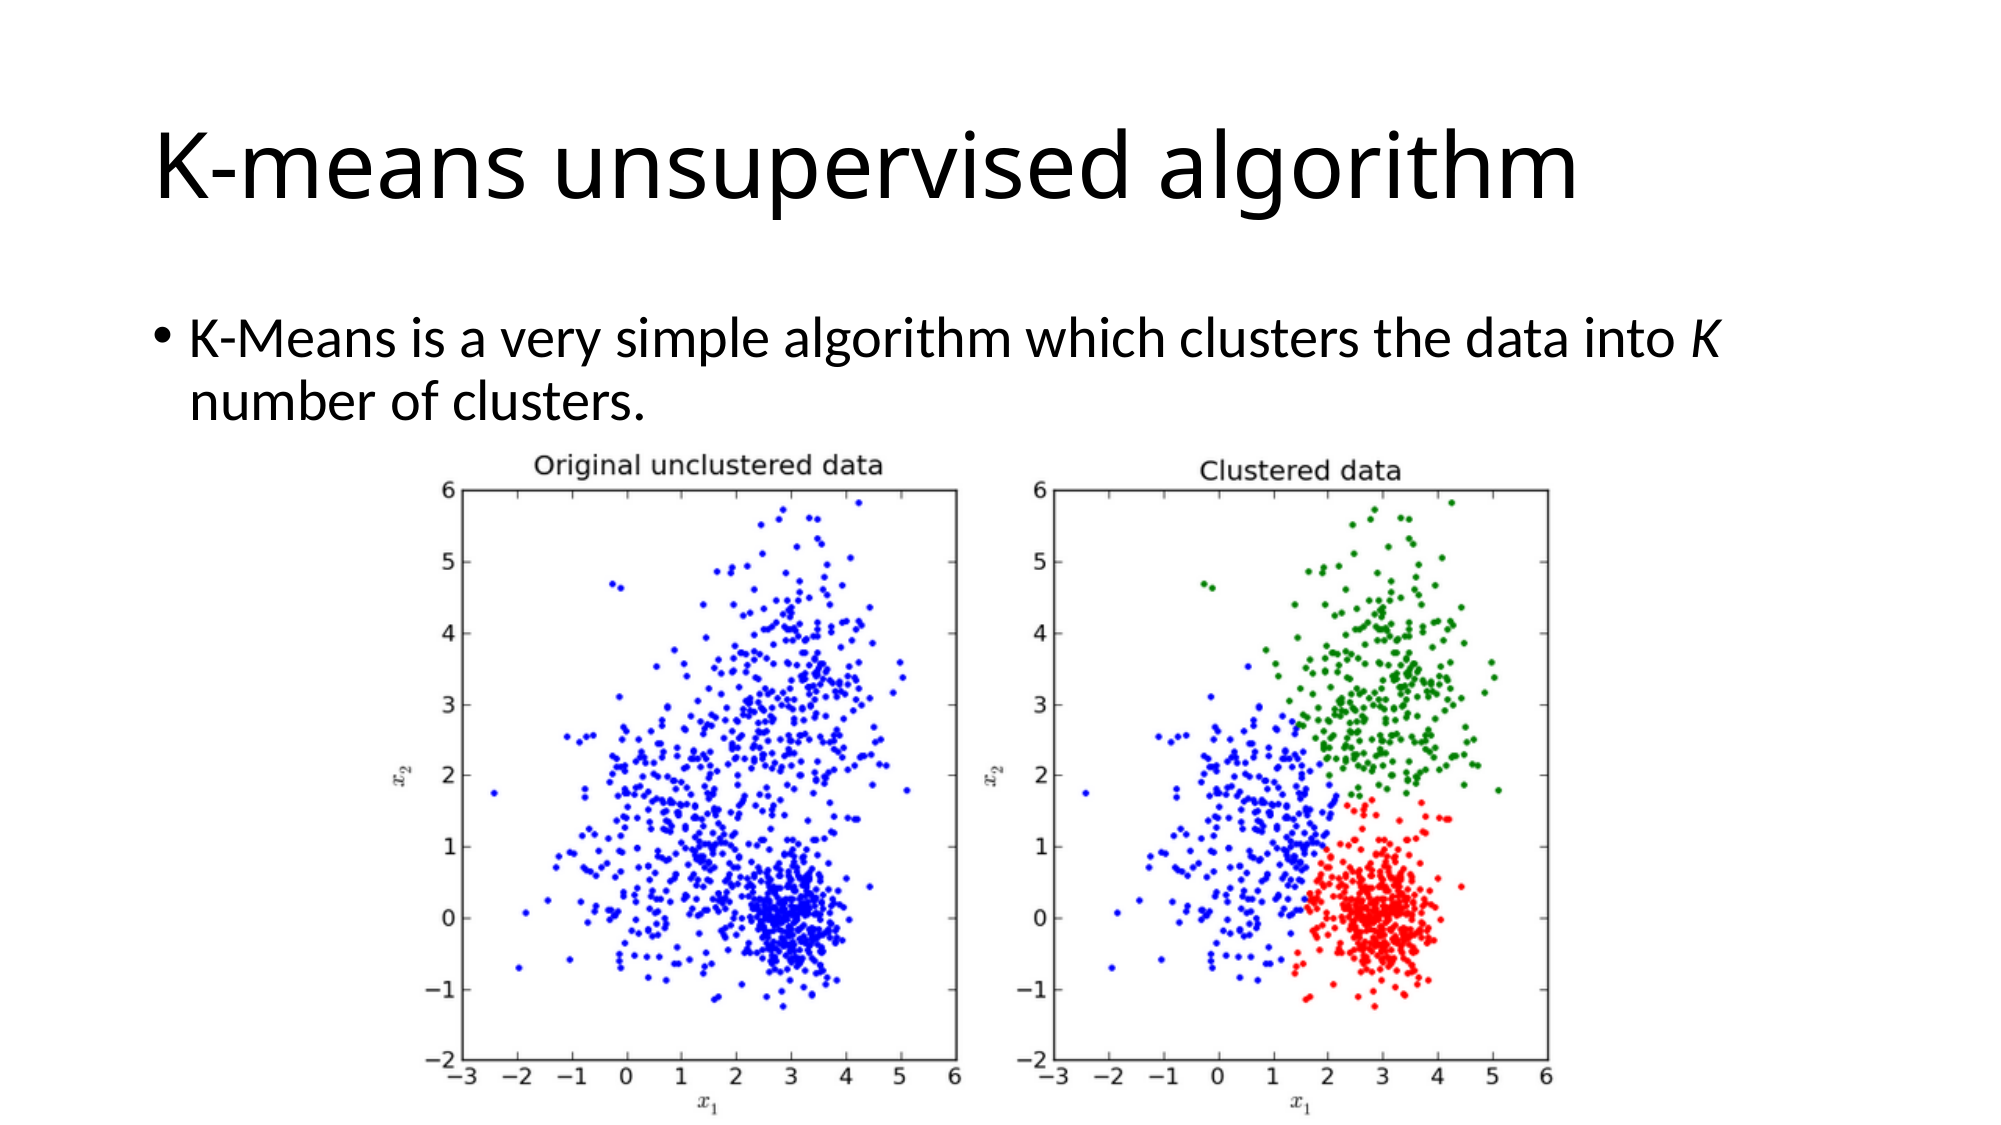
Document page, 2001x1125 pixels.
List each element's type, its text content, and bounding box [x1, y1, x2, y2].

picture [350, 423, 1585, 1125]
title K-means unsupervised algorithm [137, 59, 1863, 278]
list K-Means is a very simple algorithm which clusters the data into K number of clusters. [137, 299, 1863, 1014]
